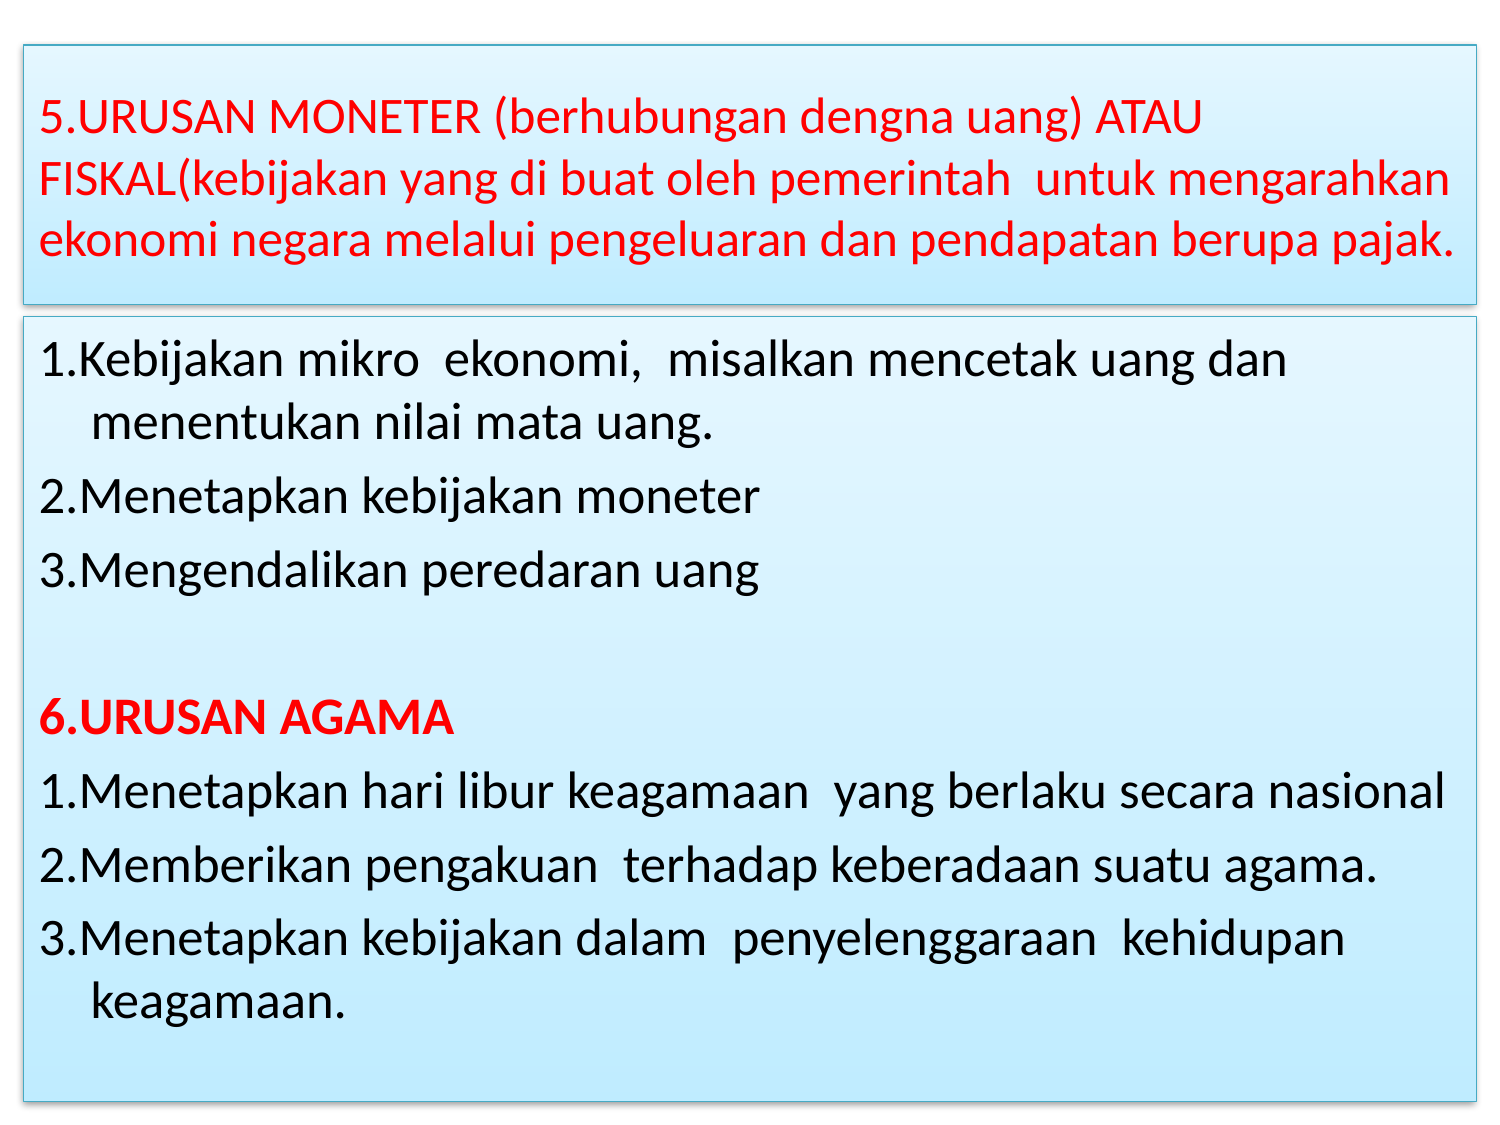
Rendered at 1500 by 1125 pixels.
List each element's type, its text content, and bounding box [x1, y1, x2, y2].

title 5.URUSAN MONETER (berhubungan dengna uang) ATAU FISKAL(kebijakan yang di buat oleh pemerintah untuk mengarahkan ekonomi negara melalui pengeluaran dan pendapatan berupa pajak. [23, 44, 1477, 305]
list 1.Kebijakan mikro ekonomi, misalkan mencetak uang dan menentukan nilai mata uang. 2.Menetapkan kebijakan moneter 3.Mengendalikan peredaran uang 6.URUSAN AGAMA 1.Menetapkan hari libur keagamaan yang berlaku secara nasional 2.Memberikan pengakuan terhadap keberadaan suatu agama. 3.Menetapkan kebijakan dalam penyelenggaraan kehidupan keagamaan. [23, 316, 1477, 1102]
